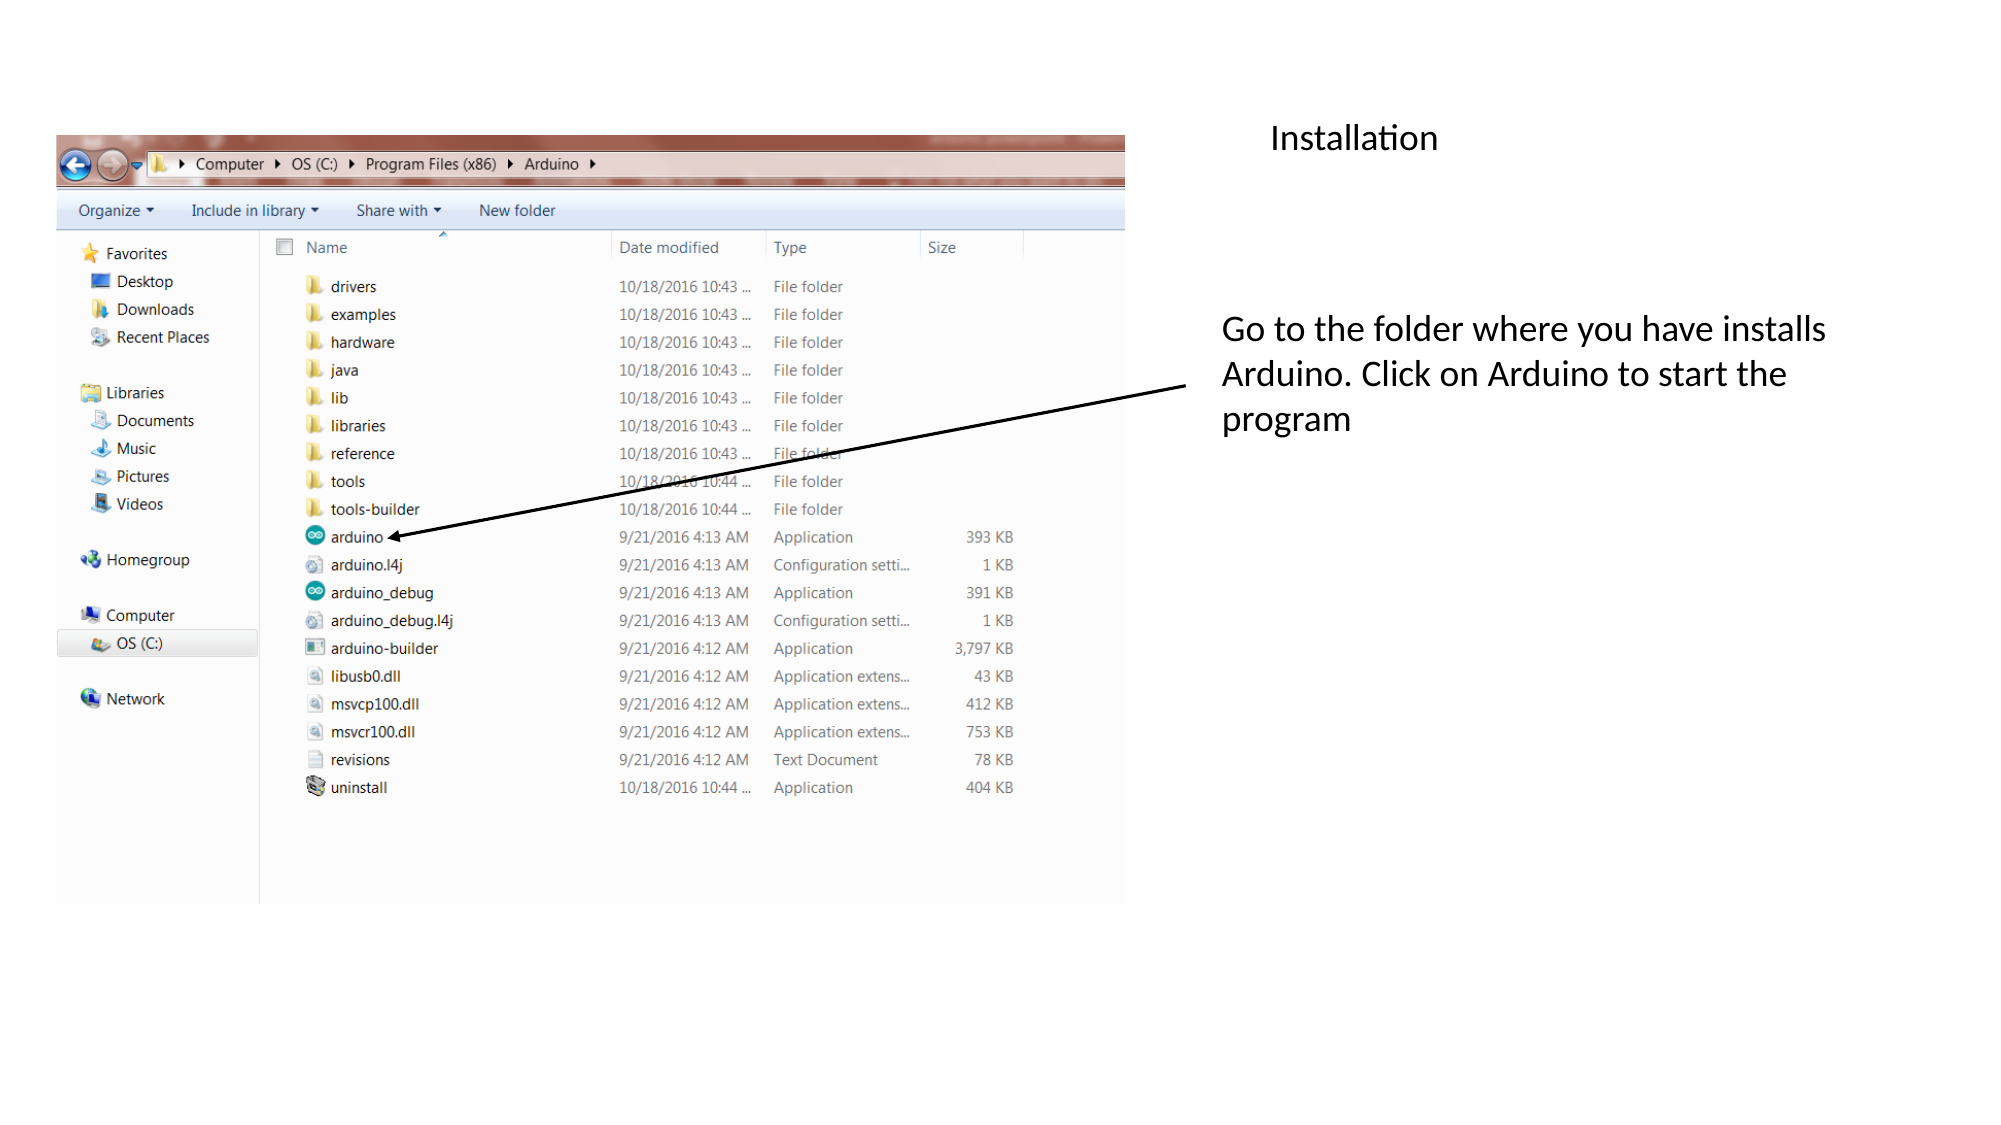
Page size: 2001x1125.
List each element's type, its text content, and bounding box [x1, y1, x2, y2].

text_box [56, 135, 1936, 904]
text_box Installation [1255, 105, 1985, 166]
